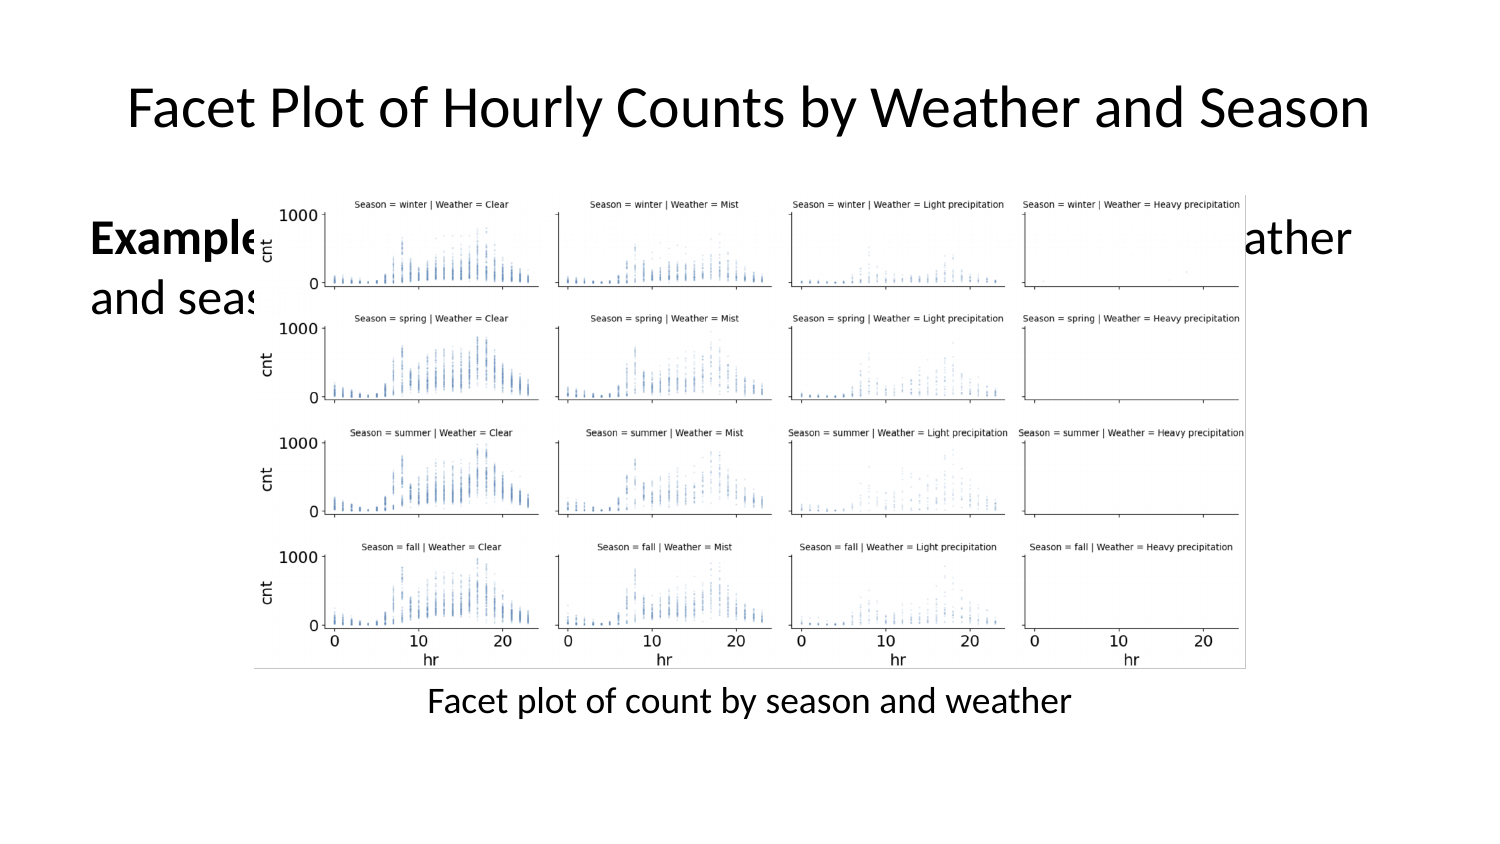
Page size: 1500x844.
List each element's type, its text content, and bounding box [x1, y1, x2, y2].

list Example: Plot count of riders by hour, conditioned on weather and season [75, 196, 251, 668]
text_box Facet plot of count by season and weather [74, 668, 1425, 753]
picture [253, 195, 1246, 669]
list Example: Plot count of riders by hour, conditioned on weather and season [1248, 196, 1425, 668]
title Facet Plot of Hourly Counts by Weather and Season [75, 33, 1425, 175]
